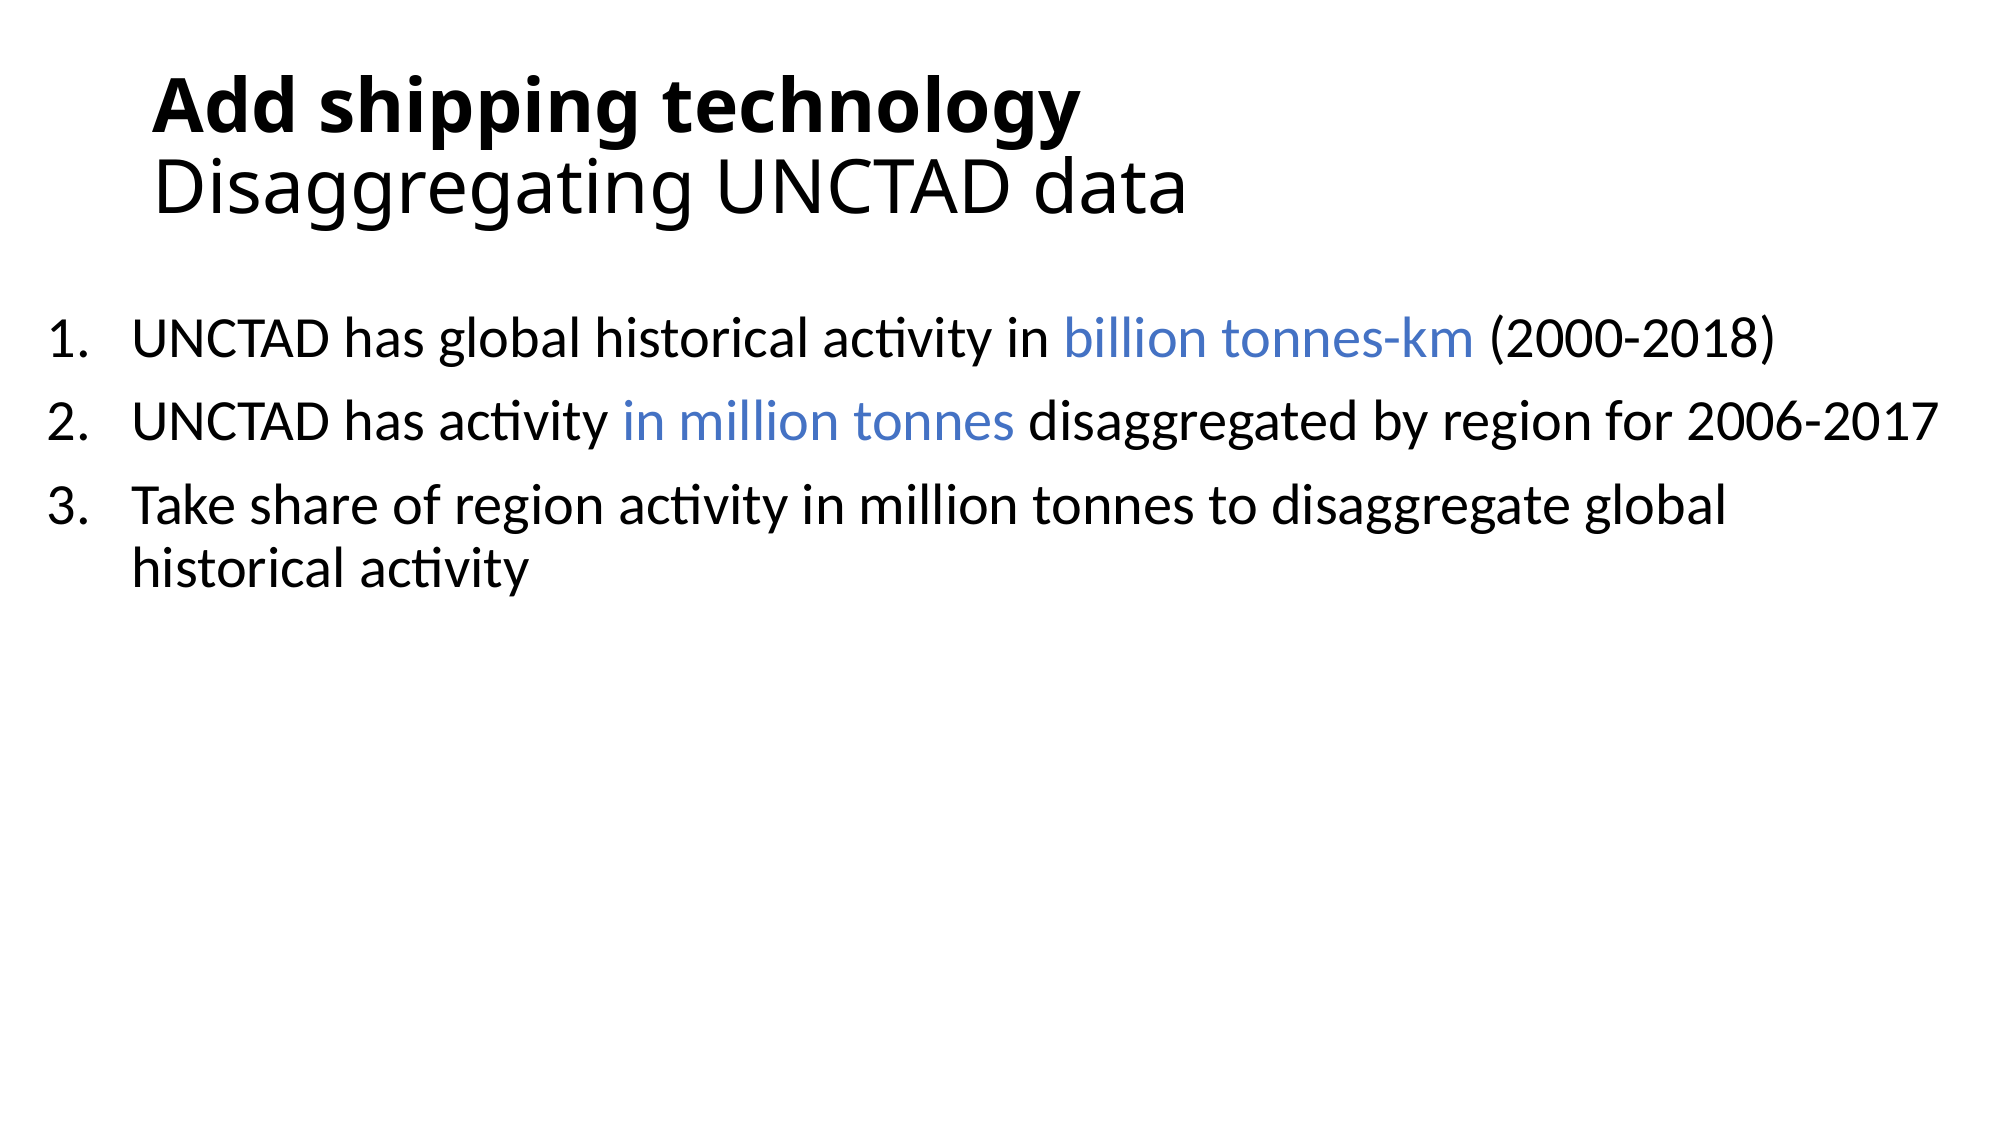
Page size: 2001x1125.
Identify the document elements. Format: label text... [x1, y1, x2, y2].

title Add shipping technology Disaggregating UNCTAD data [137, 59, 1863, 278]
list UNCTAD has global historical activity in billion tonnes-km (2000-2018) UNCTAD has activity in million tonnes disaggregated by region for 2006-2017 Take share of region activity in million tonnes to disaggregate global historical activity [31, 299, 1965, 1014]
